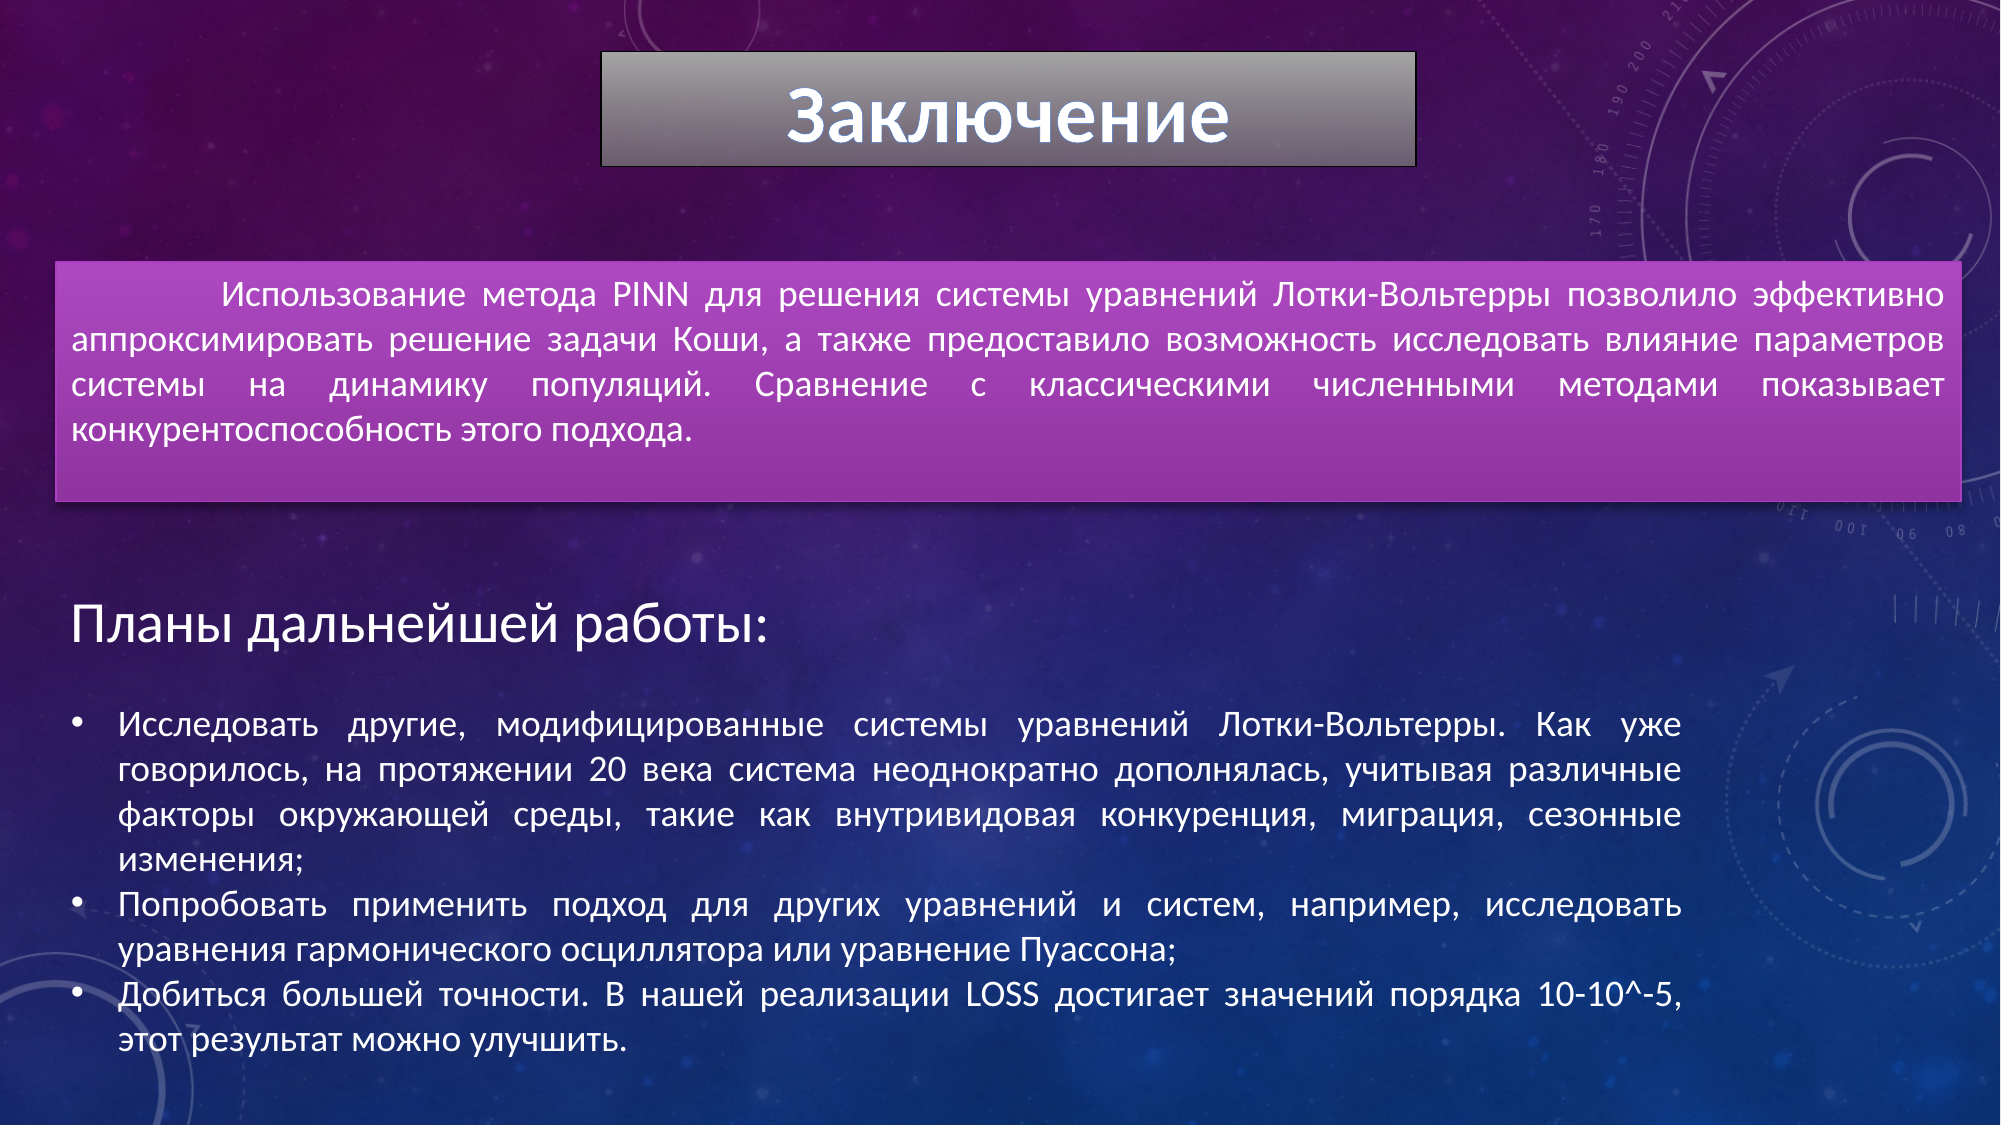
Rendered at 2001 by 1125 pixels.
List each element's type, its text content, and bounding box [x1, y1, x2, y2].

picture [0, 0, 2001, 1125]
text_box Планы дальнейшей работы: Исследовать другие, модифицированные системы уравнений Лотки-Вольтерры. Как уже говорилось, на протяжении 20 века система неоднократно дополнялась, учитывая различные факторы окружающей среды, такие как внутривидовая конкуренция, миграция, сезонные изменения; Попробовать применить подход для других уравнений и систем, например, исследовать уравнения гармонического осциллятора или уравнение Пуассона; Добиться большей точности. В нашей реализации LOSS достигает значений порядка 10-10^-5, этот результат можно улучшить. [56, 576, 1698, 1067]
text_box Заключение [600, 51, 1417, 167]
text_box Использование метода PINN для решения системы уравнений Лотки-Вольтерры позволило эффективно аппроксимировать решение задачи Коши, а также предоставило возможность исследовать влияние параметров системы на динамику популяций. Сравнение с классическими численными методами показывает конкурентоспособность этого подхода. [55, 261, 1962, 502]
